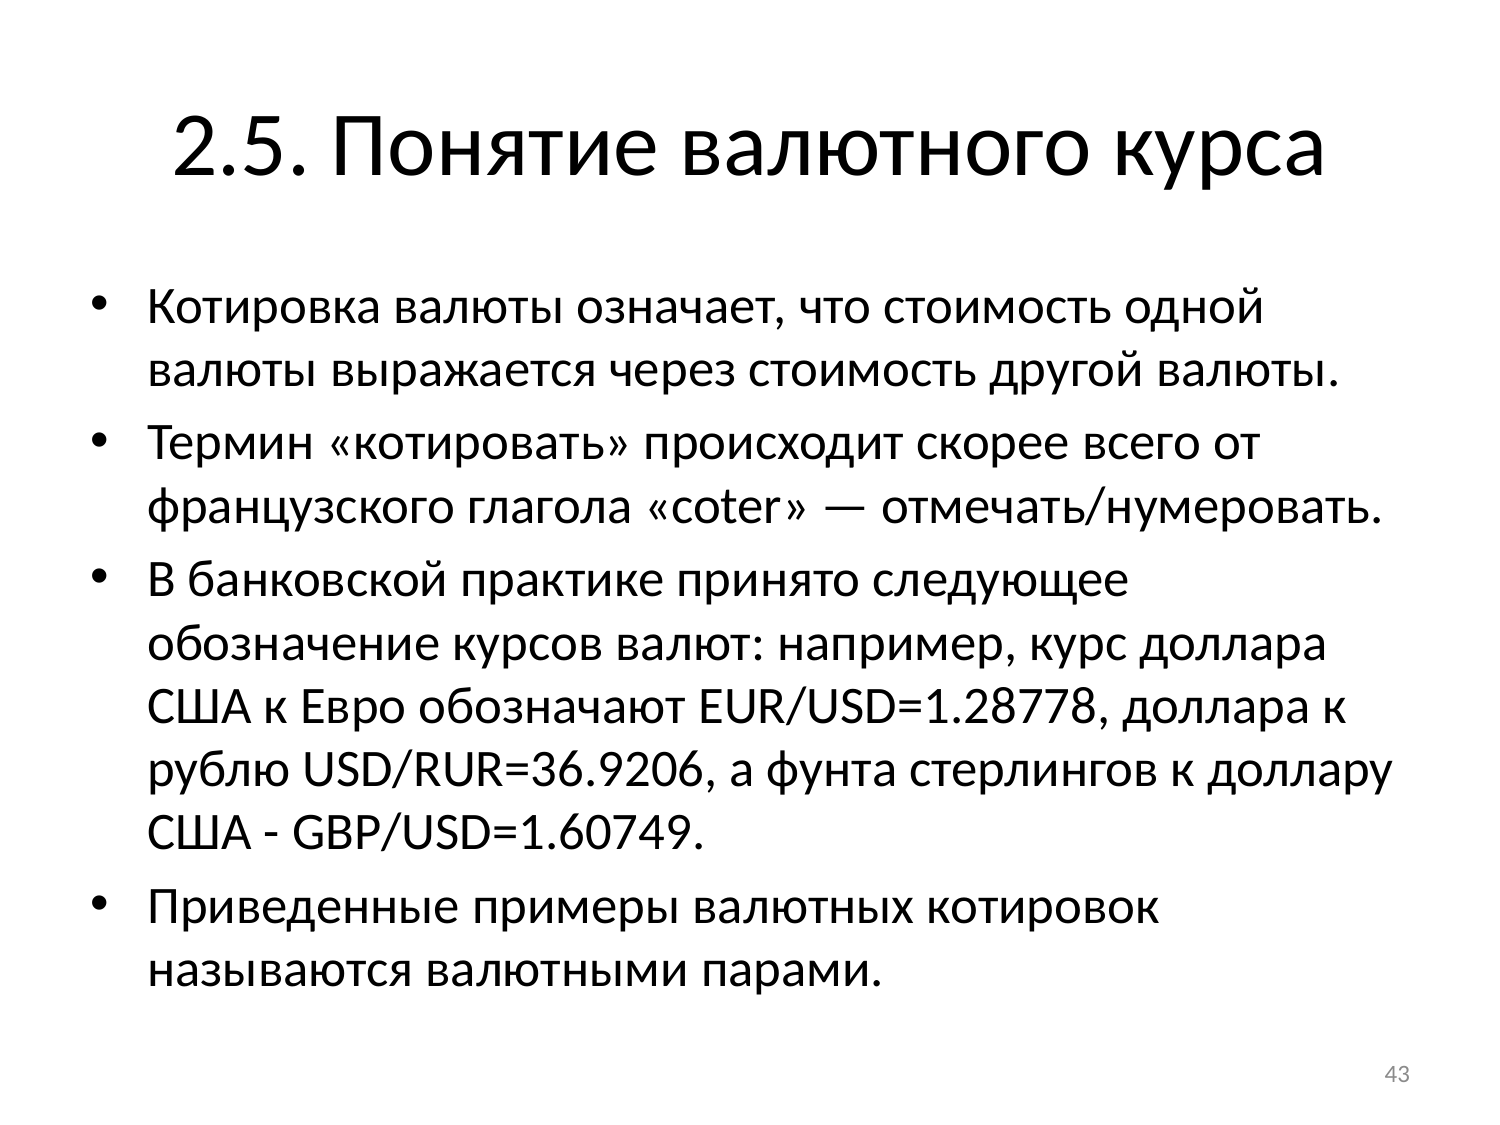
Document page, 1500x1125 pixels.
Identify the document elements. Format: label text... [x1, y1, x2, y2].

title 2.5. Понятие валютного курса [75, 45, 1425, 233]
list Котировка валюты означает, что стоимость одной валюты выражается через стоимость другой валюты. Термин «котировать» происходит скорее всего от французского глагола «coter» — отмечать/нумеровать. В банковской практике принято следующее обозначение курсов валют: например, курс доллара США к Евро обозначают EUR/USD=1.28778, доллара к рублю USD/RUR=36.9206, а фунта стерлингов к доллару США - GBP/USD=1.60749. Приведенные примеры валютных котировок называются валютными парами. [75, 262, 1425, 1005]
slide_number 43 [1074, 1042, 1425, 1103]
